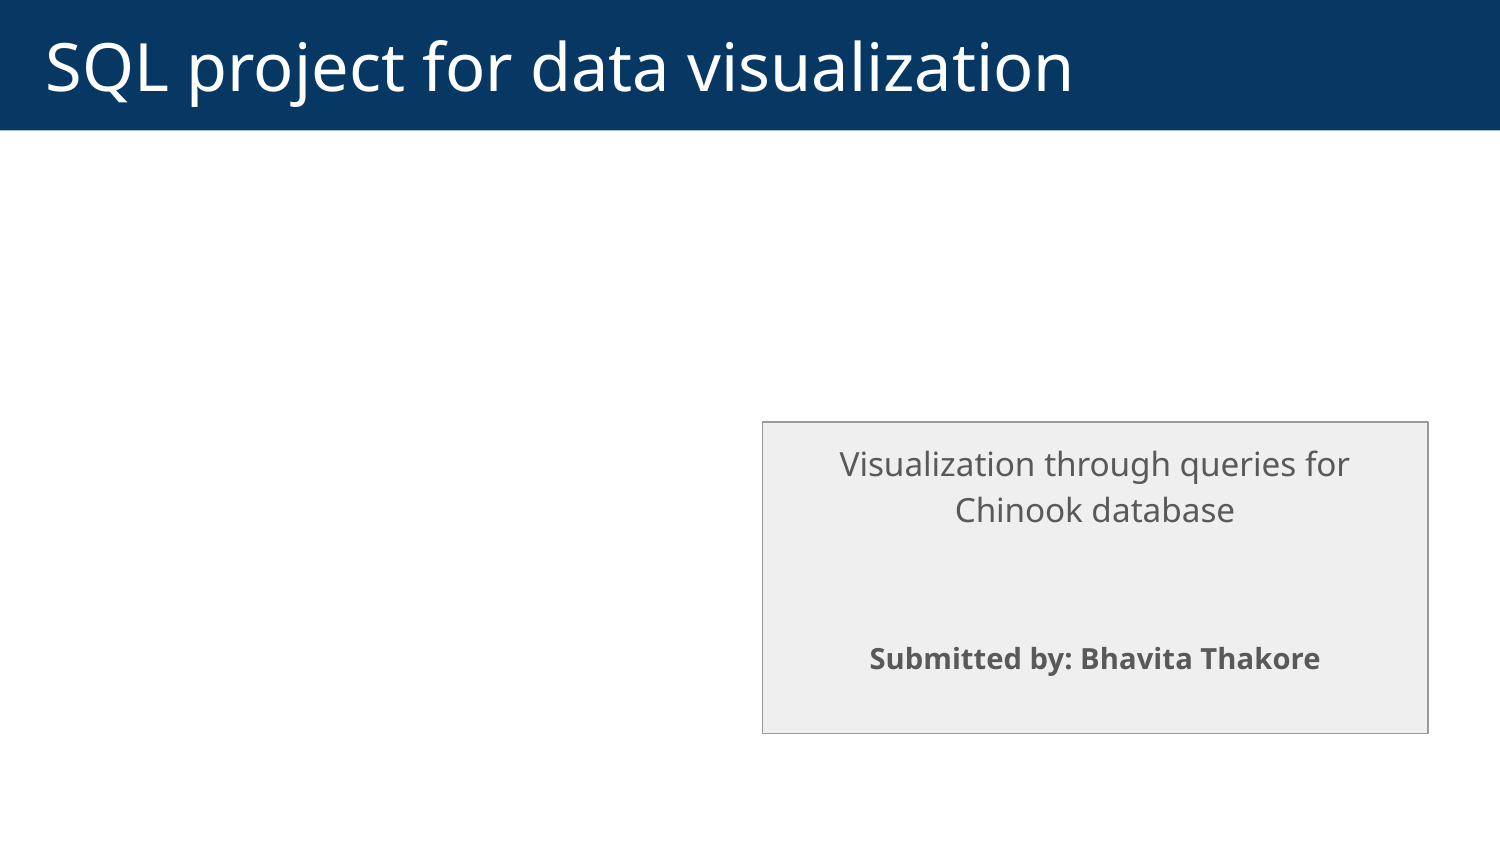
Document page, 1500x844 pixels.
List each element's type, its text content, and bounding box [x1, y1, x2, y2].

list Visualization through queries for Chinook database Submitted by: Bhavita Thakore [762, 421, 1429, 734]
title SQL project for data visualization [0, 0, 1500, 131]
